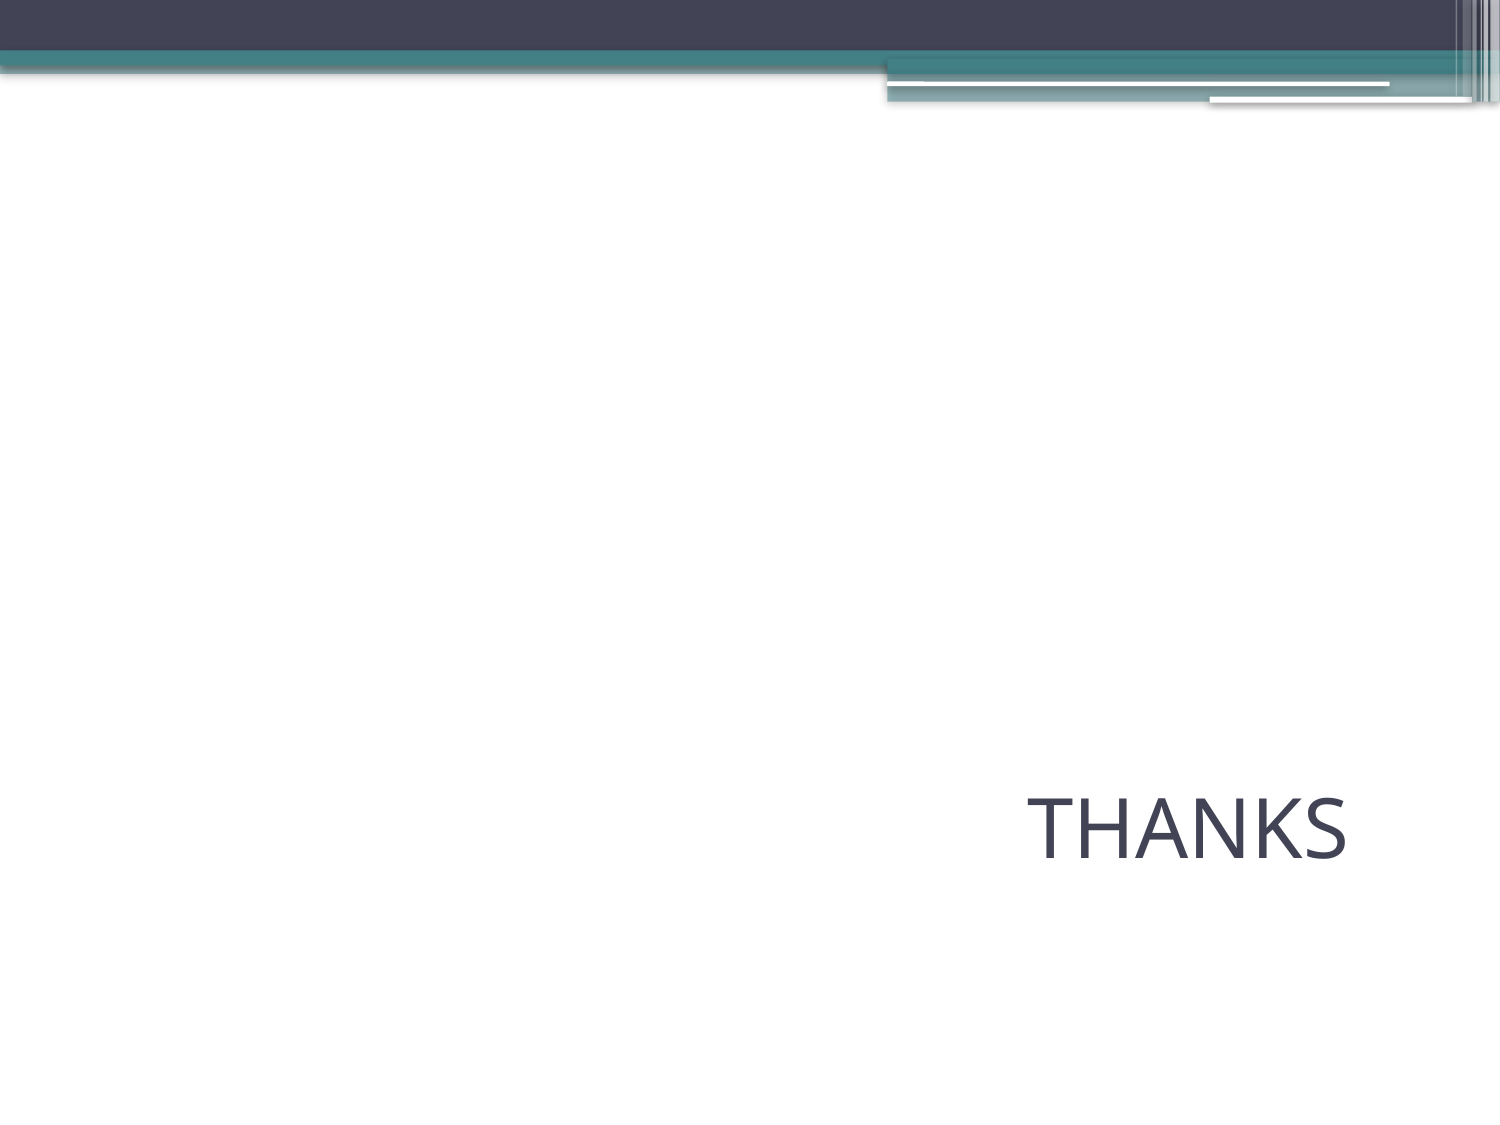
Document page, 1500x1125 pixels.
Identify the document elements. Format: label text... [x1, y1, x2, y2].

title THANKS [1012, 737, 1500, 913]
